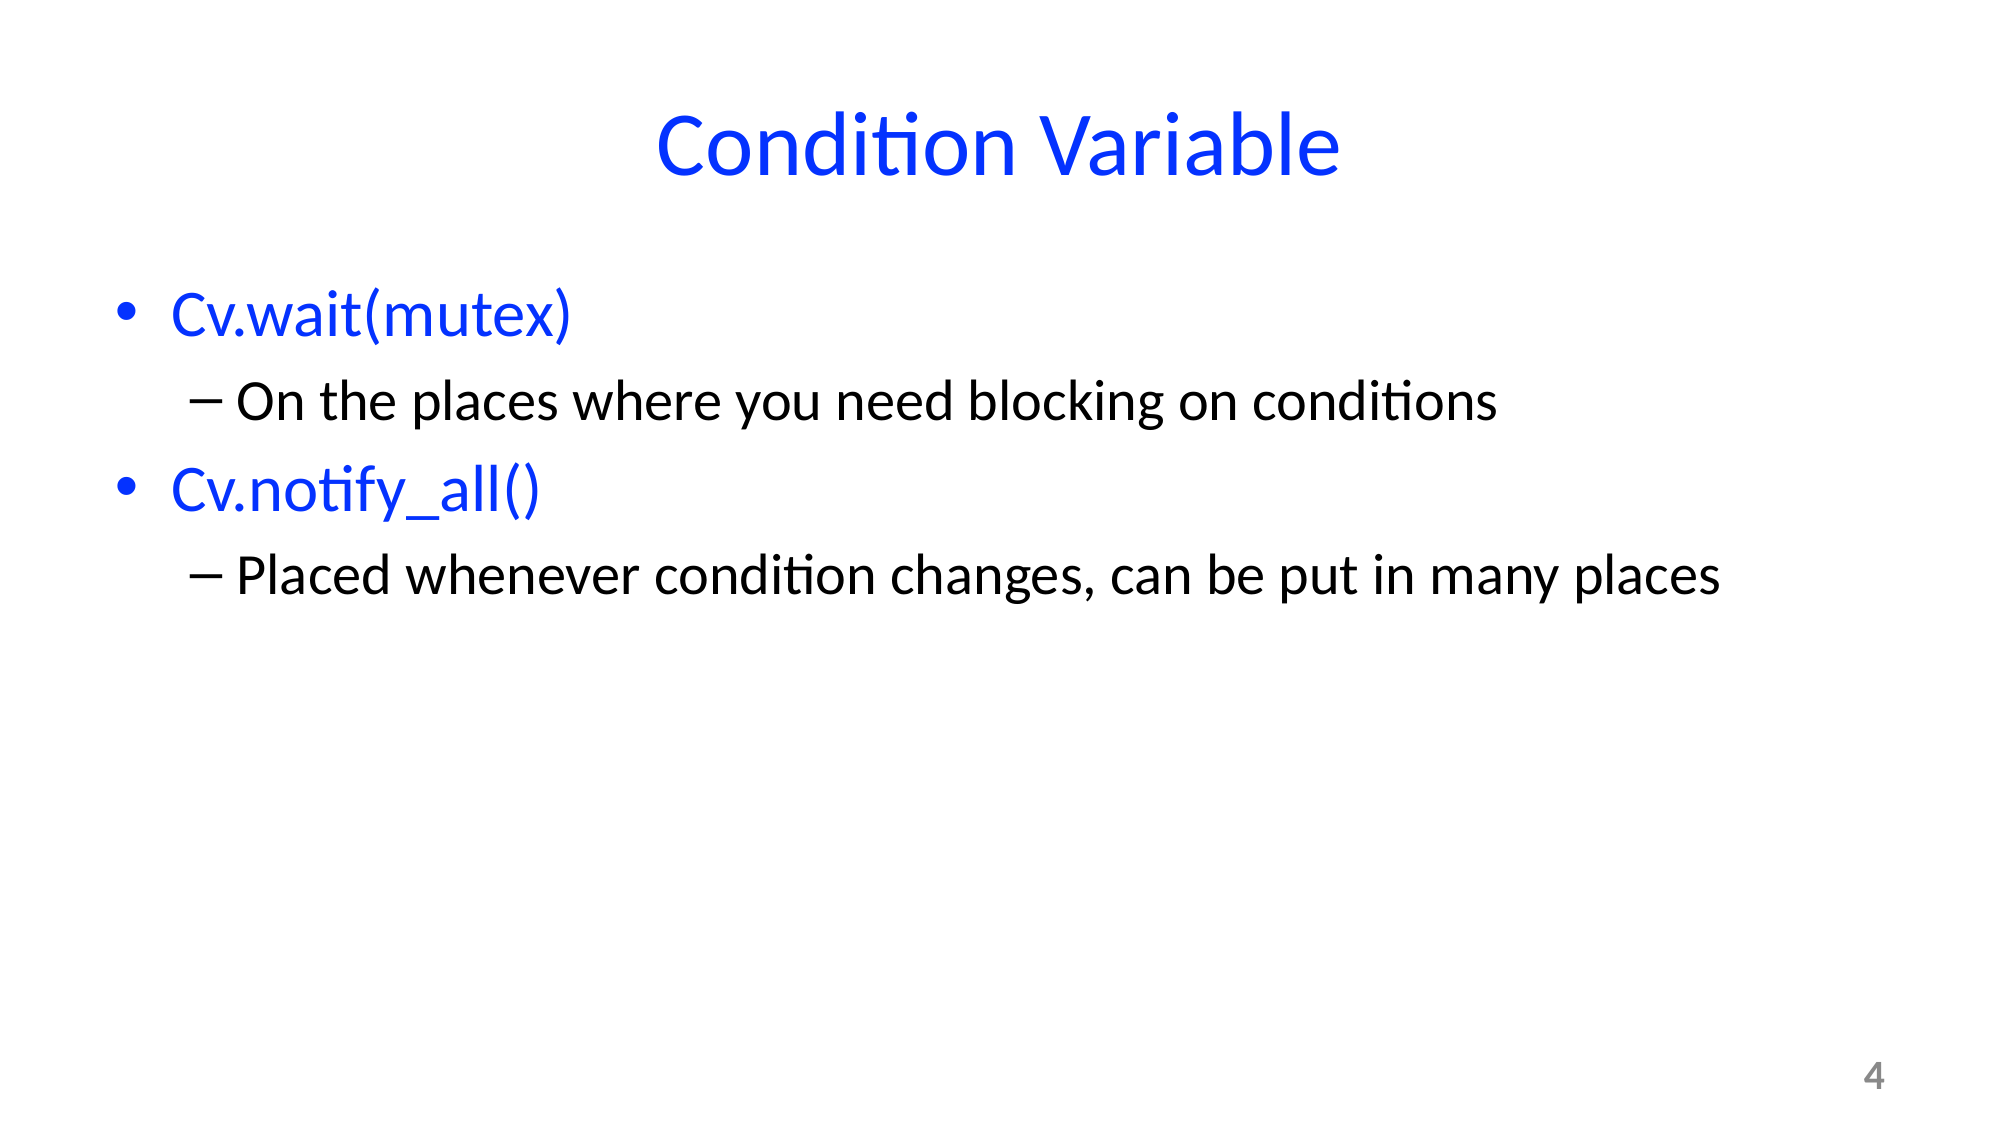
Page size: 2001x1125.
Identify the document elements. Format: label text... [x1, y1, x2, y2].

title Condition Variable [99, 44, 1901, 233]
slide_number 4 [1433, 1042, 1900, 1103]
list Cv.wait(mutex) On the places where you need blocking on conditions Cv.notify_all() Placed whenever condition changes, can be put in many places [99, 262, 1901, 1006]
